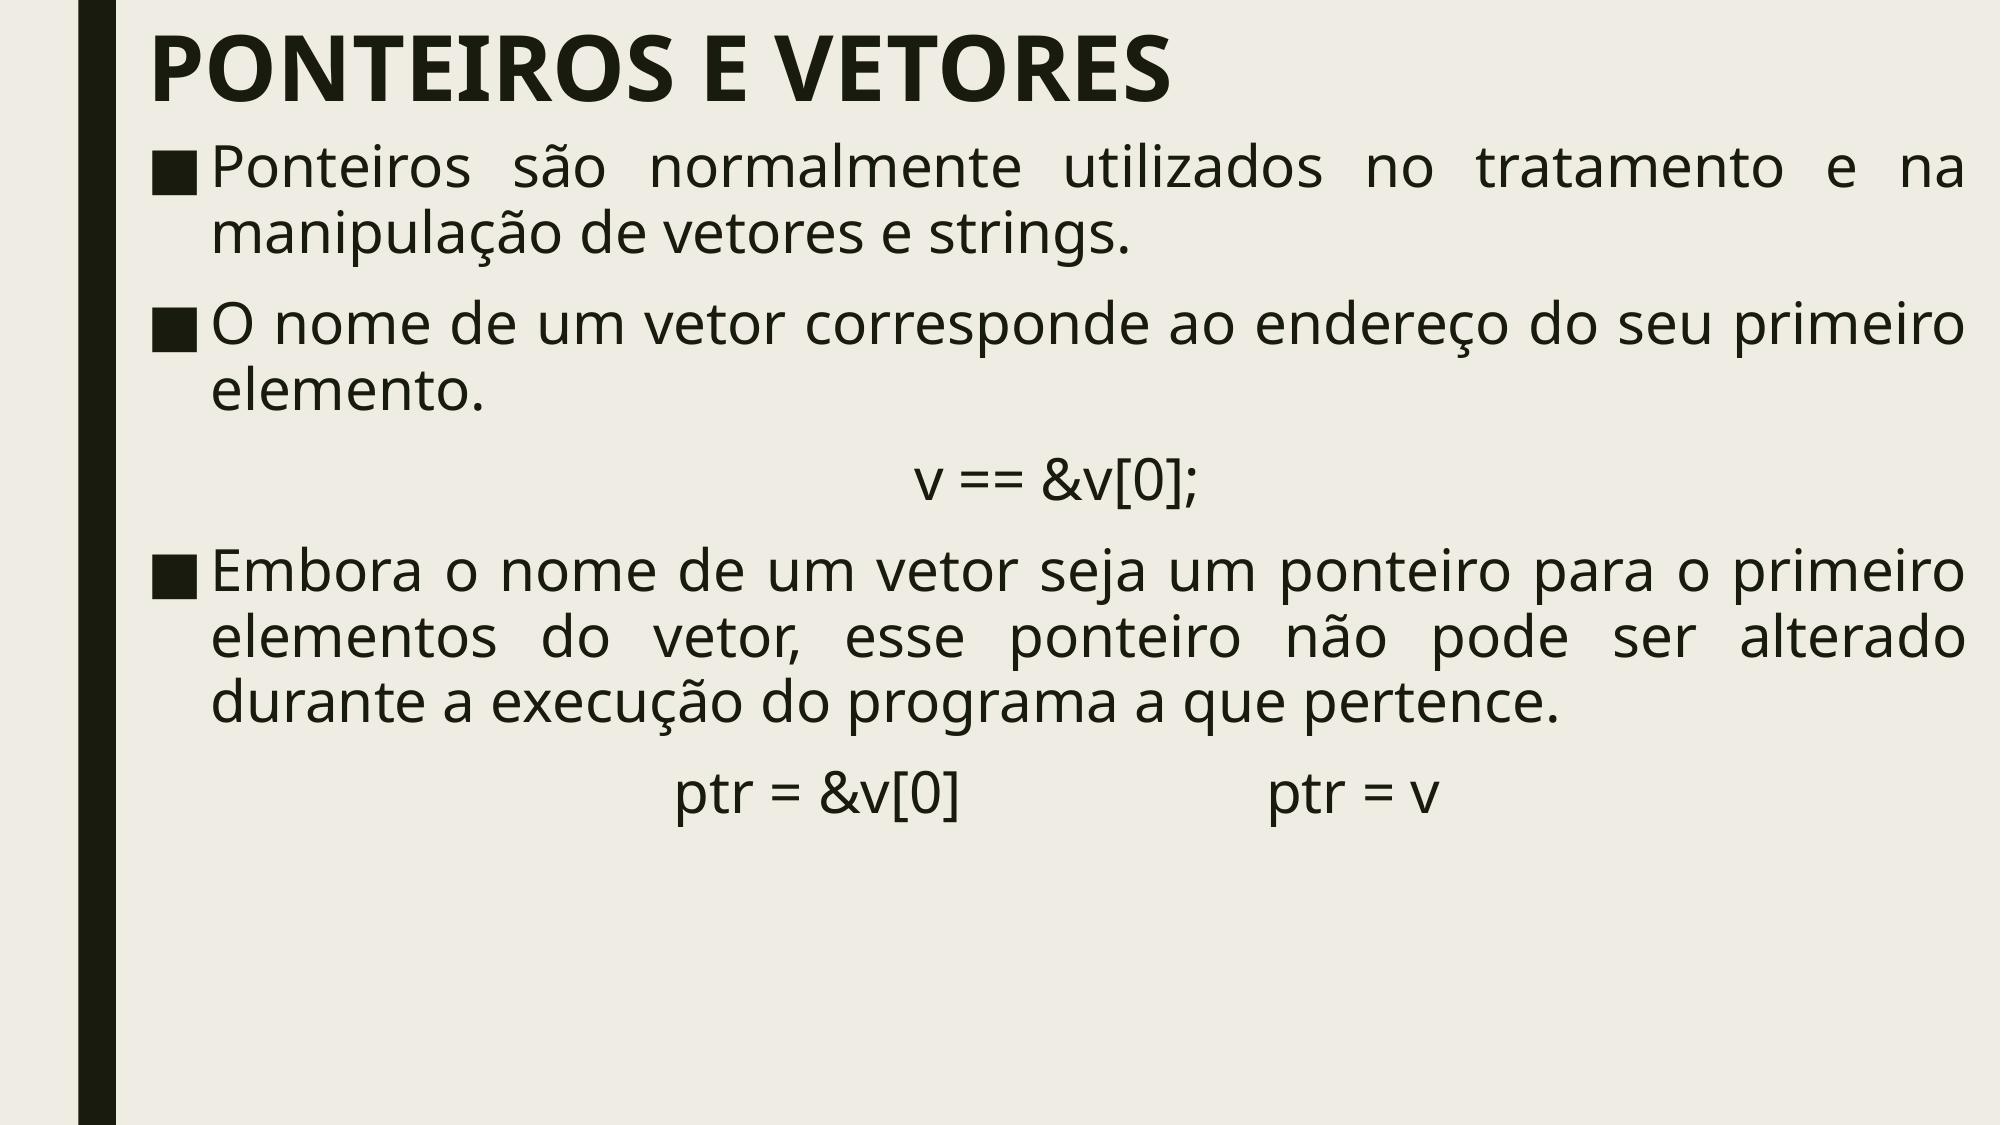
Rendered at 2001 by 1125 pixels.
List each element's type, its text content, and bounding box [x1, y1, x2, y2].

list Ponteiros são normalmente utilizados no tratamento e na manipulação de vetores e strings. O nome de um vetor corresponde ao endereço do seu primeiro elemento. v == &v[0]; Embora o nome de um vetor seja um ponteiro para o primeiro elementos do vetor, esse ponteiro não pode ser alterado durante a execução do programa a que pertence. ptr = &v[0] ptr = v [132, 127, 1983, 1110]
title Ponteiros e vetores [132, 15, 1983, 127]
